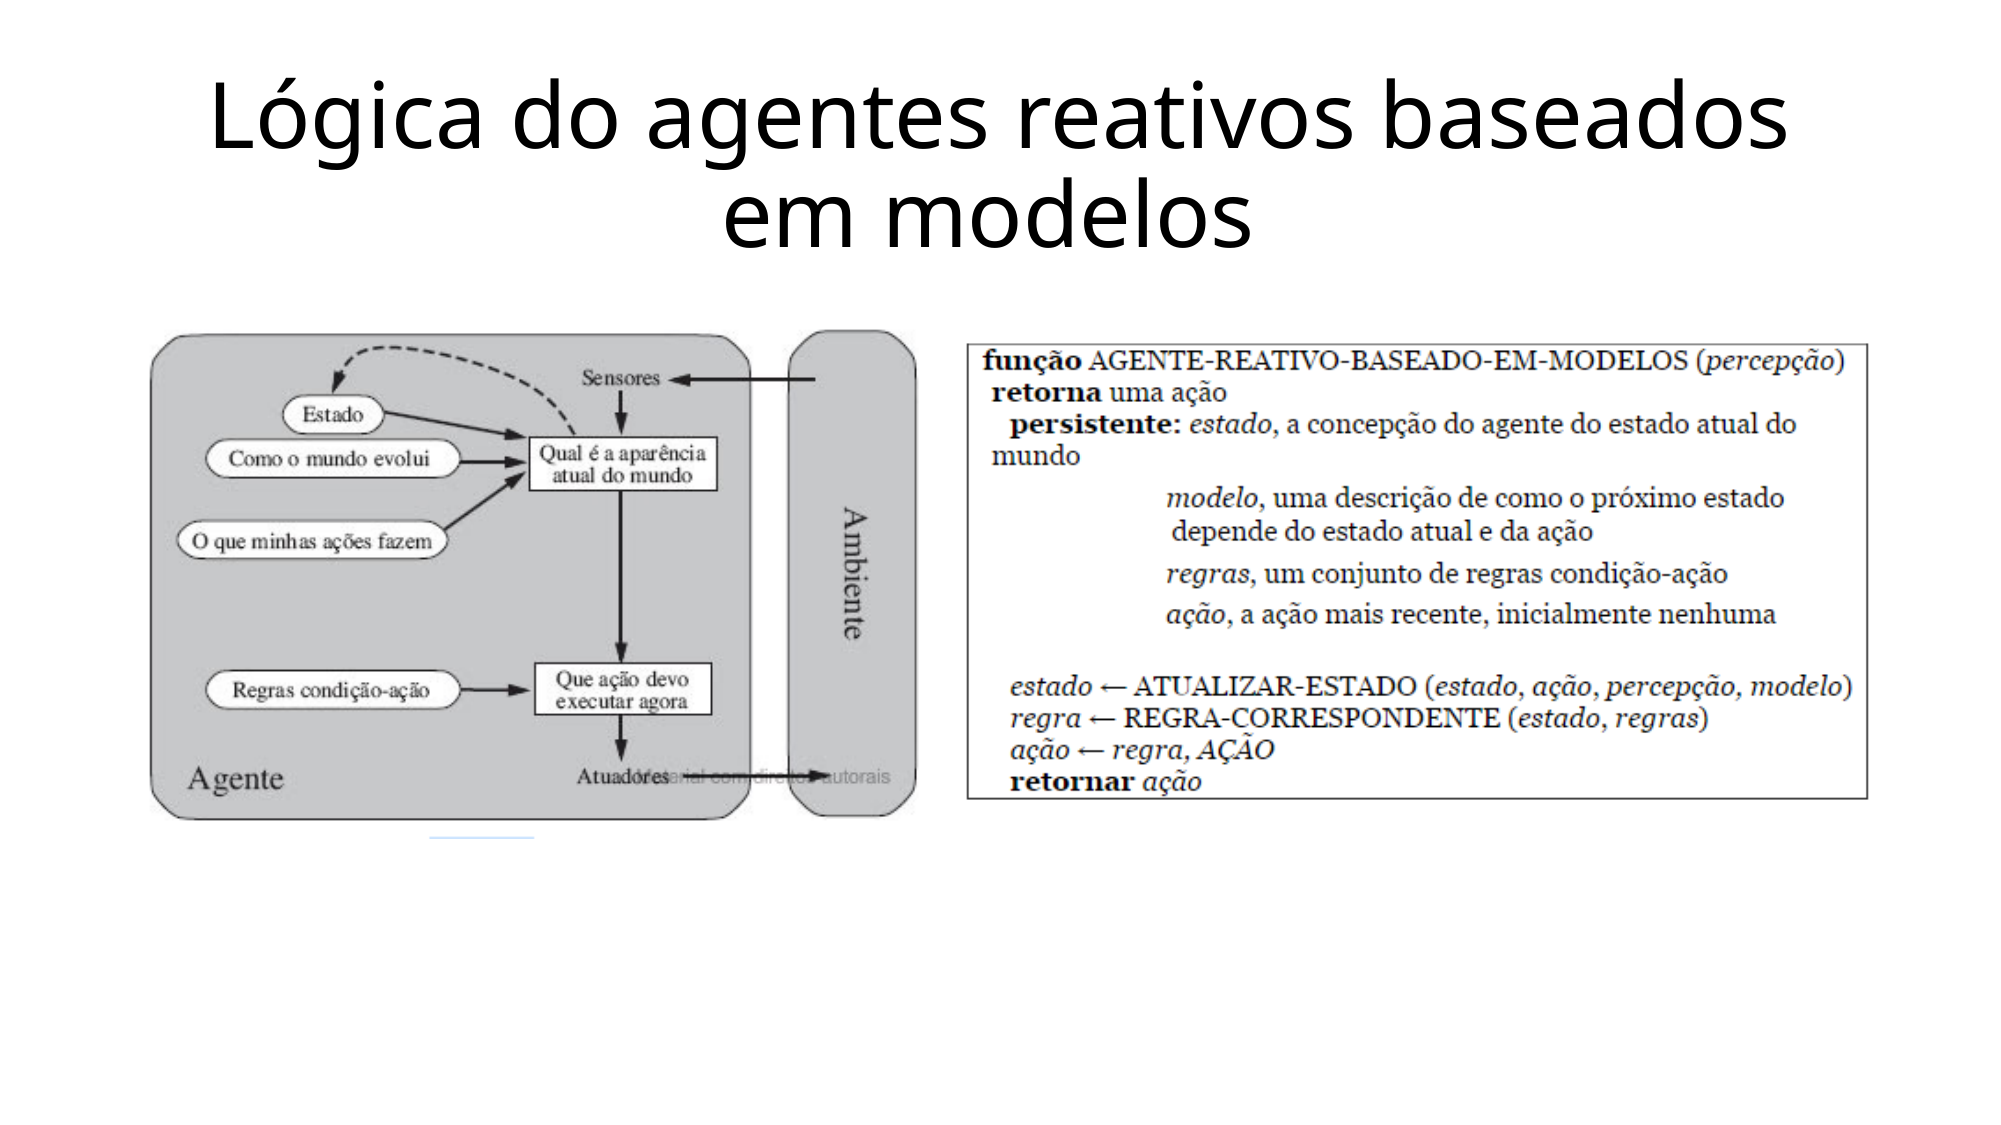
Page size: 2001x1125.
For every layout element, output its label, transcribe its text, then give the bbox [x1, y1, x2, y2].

picture [962, 335, 1879, 807]
title Lógica do agentes reativos baseados em modelos [137, 59, 1863, 278]
picture [121, 299, 961, 840]
